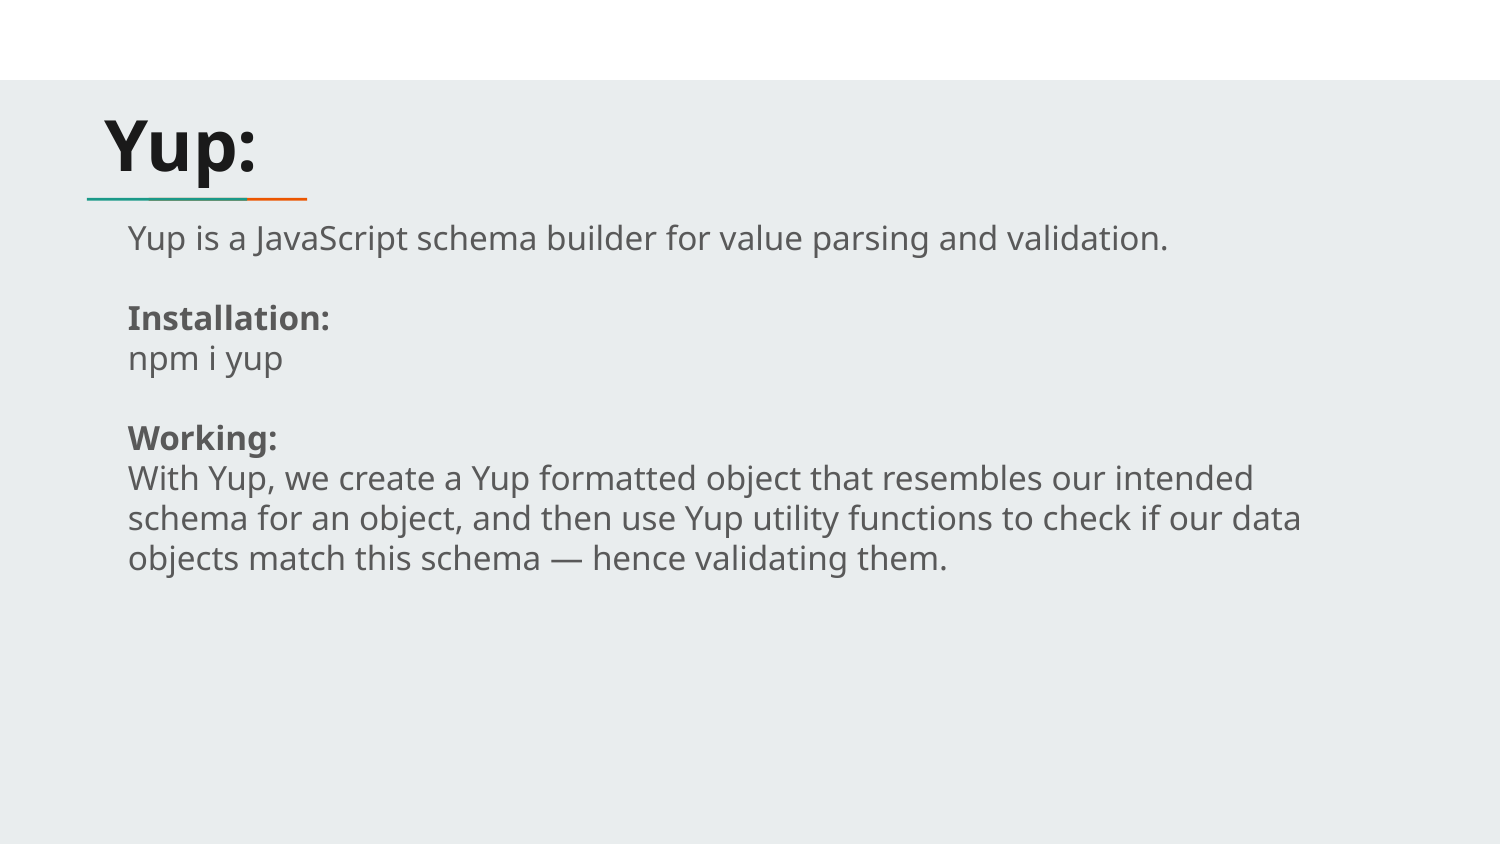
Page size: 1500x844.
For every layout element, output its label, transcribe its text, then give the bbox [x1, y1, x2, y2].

subtitle Yup is a JavaScript schema builder for value parsing and validation. Installation: npm i yup Working: With Yup, we create a Yup formatted object that resembles our intended schema for an object, and then use Yup utility functions to check if our data objects match this schema — hence validating them. [112, 202, 1375, 401]
title Yup: [89, 85, 1351, 228]
